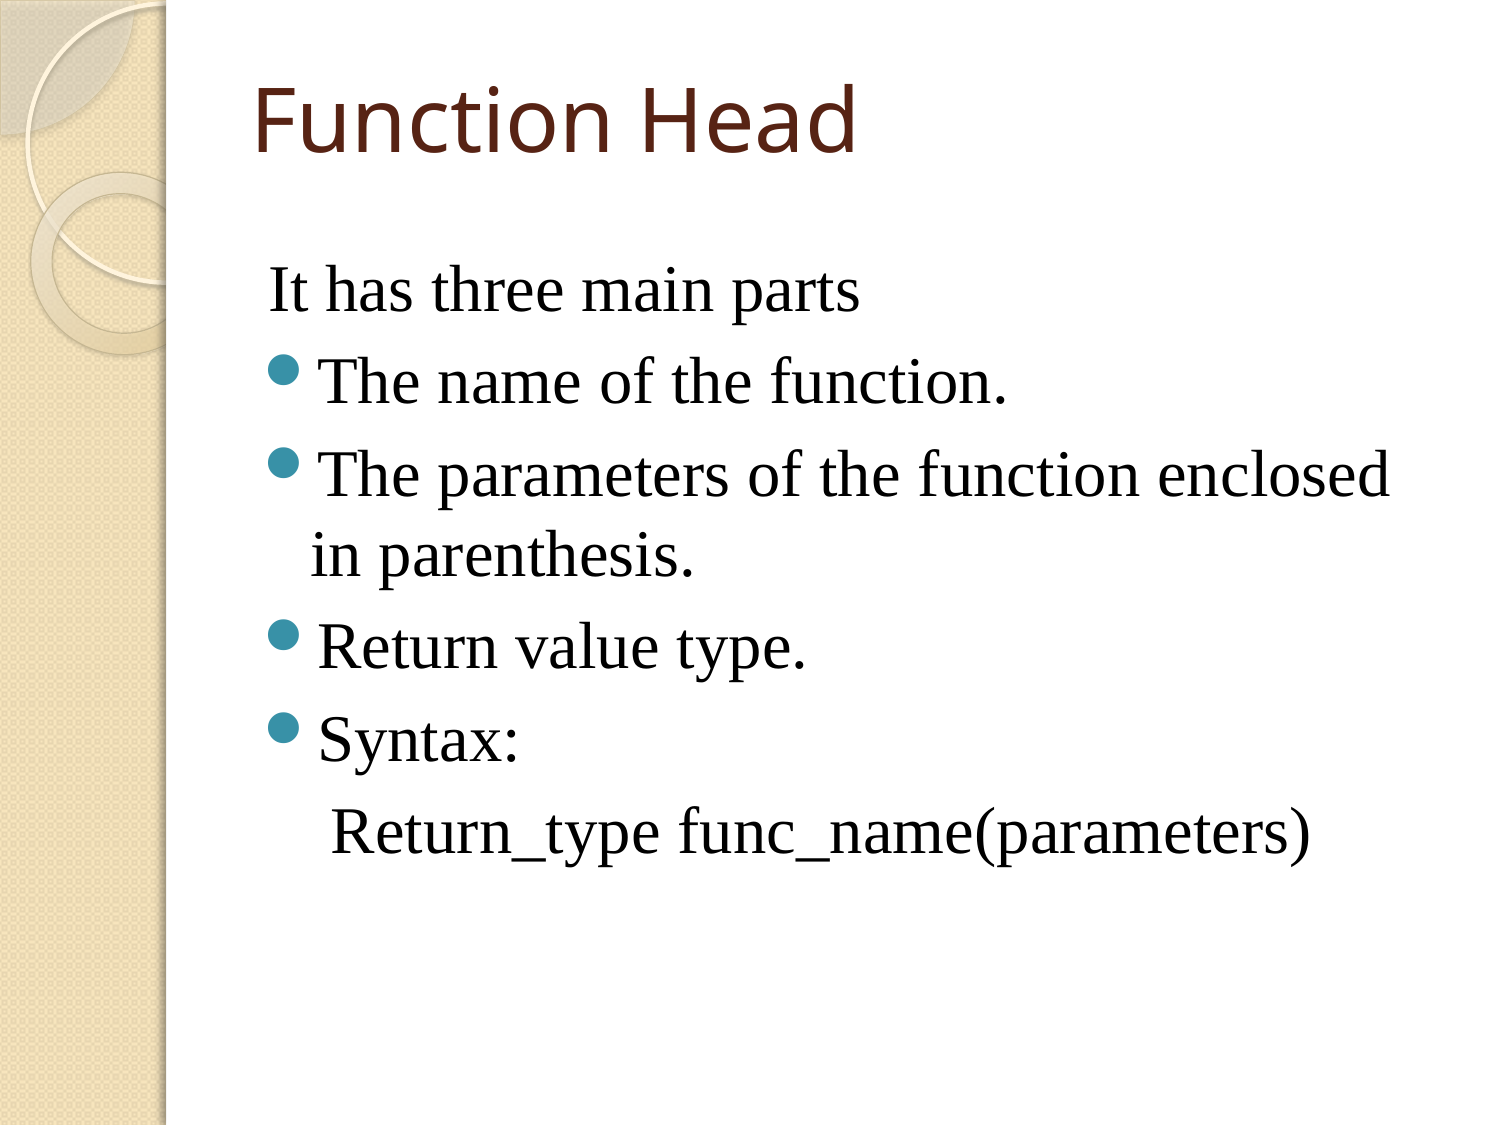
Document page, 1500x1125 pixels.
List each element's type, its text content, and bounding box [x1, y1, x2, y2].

title Function Head [235, 45, 1466, 188]
list It has three main parts The name of the function. The parameters of the function enclosed in parenthesis. Return value type. Syntax: Return_type func_name(parameters) [235, 237, 1466, 1025]
